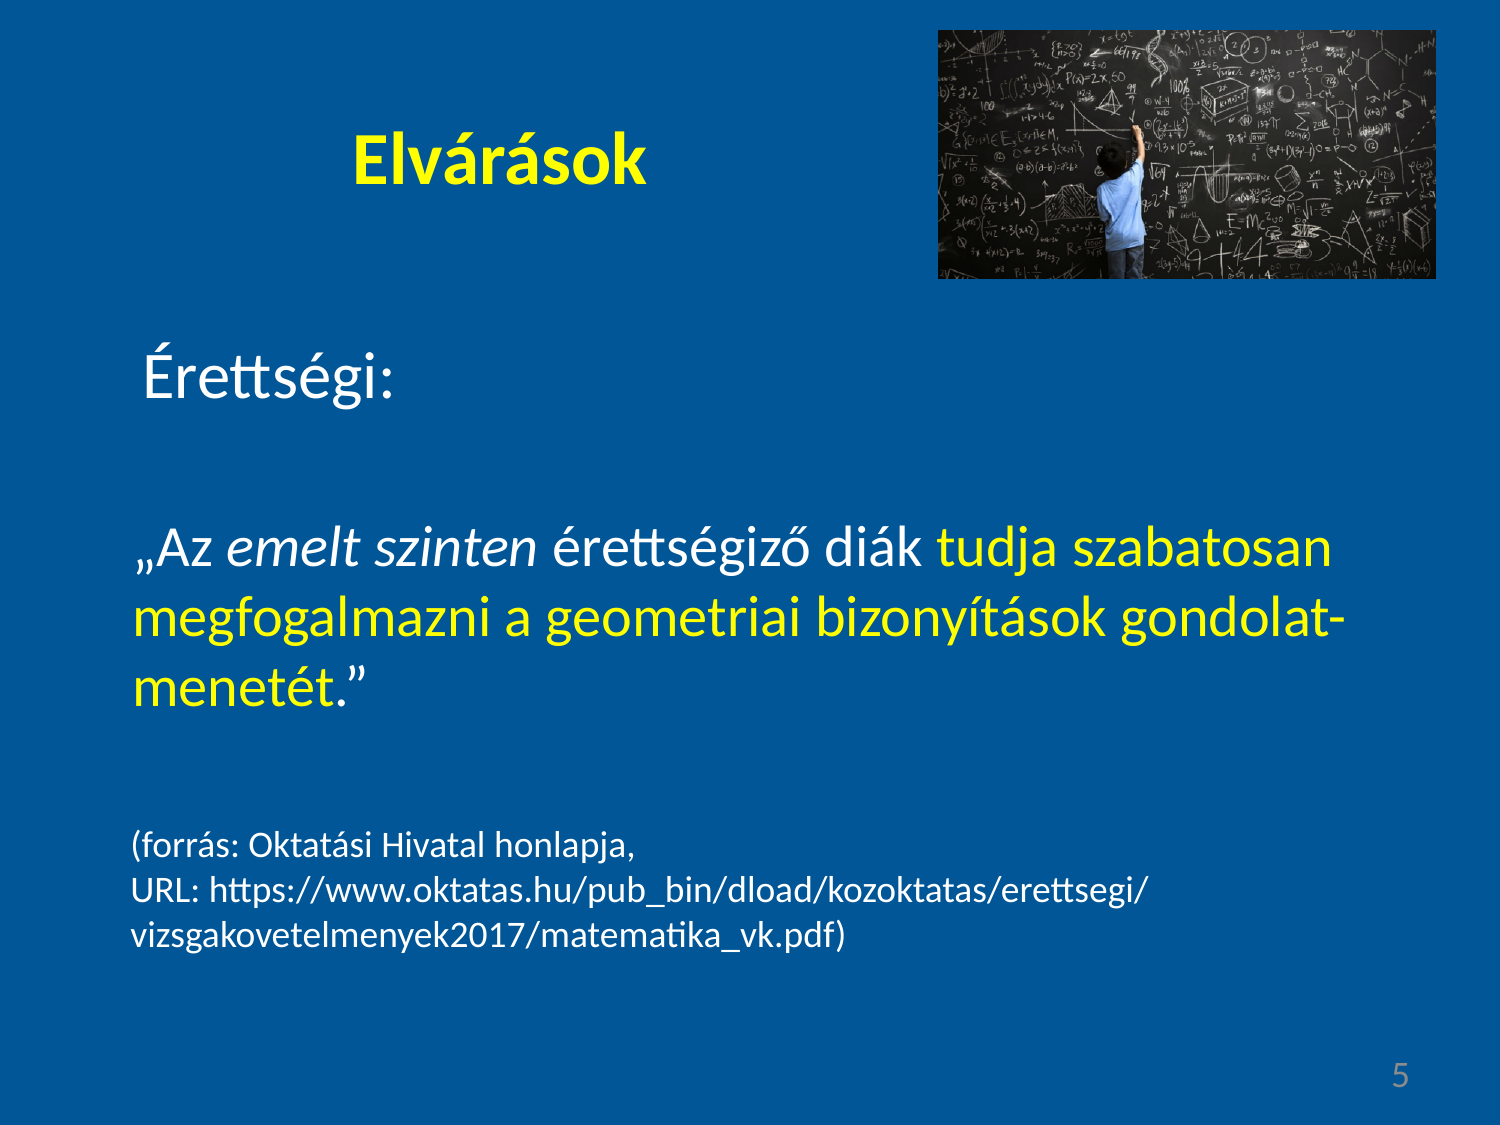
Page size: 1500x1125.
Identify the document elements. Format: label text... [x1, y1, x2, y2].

slide_number 5 [1074, 1042, 1425, 1103]
picture [938, 30, 1436, 280]
text_box Elvárások [338, 101, 663, 207]
text_box (forrás: Oktatási Hivatal honlapja, URL: https://www.oktatas.hu/pub_bin/dload/kozoktatas/erettsegi/ vizsgakovetelmenyek2017/matematika_vk.pdf) [115, 812, 1165, 963]
text_box „Az emelt szinten érettségiző diák tudja szabatosan megfogalmazni a geometriai bizonyítások gondolat- menetét.” [117, 500, 1362, 726]
text_box Érettségi: [127, 324, 412, 420]
